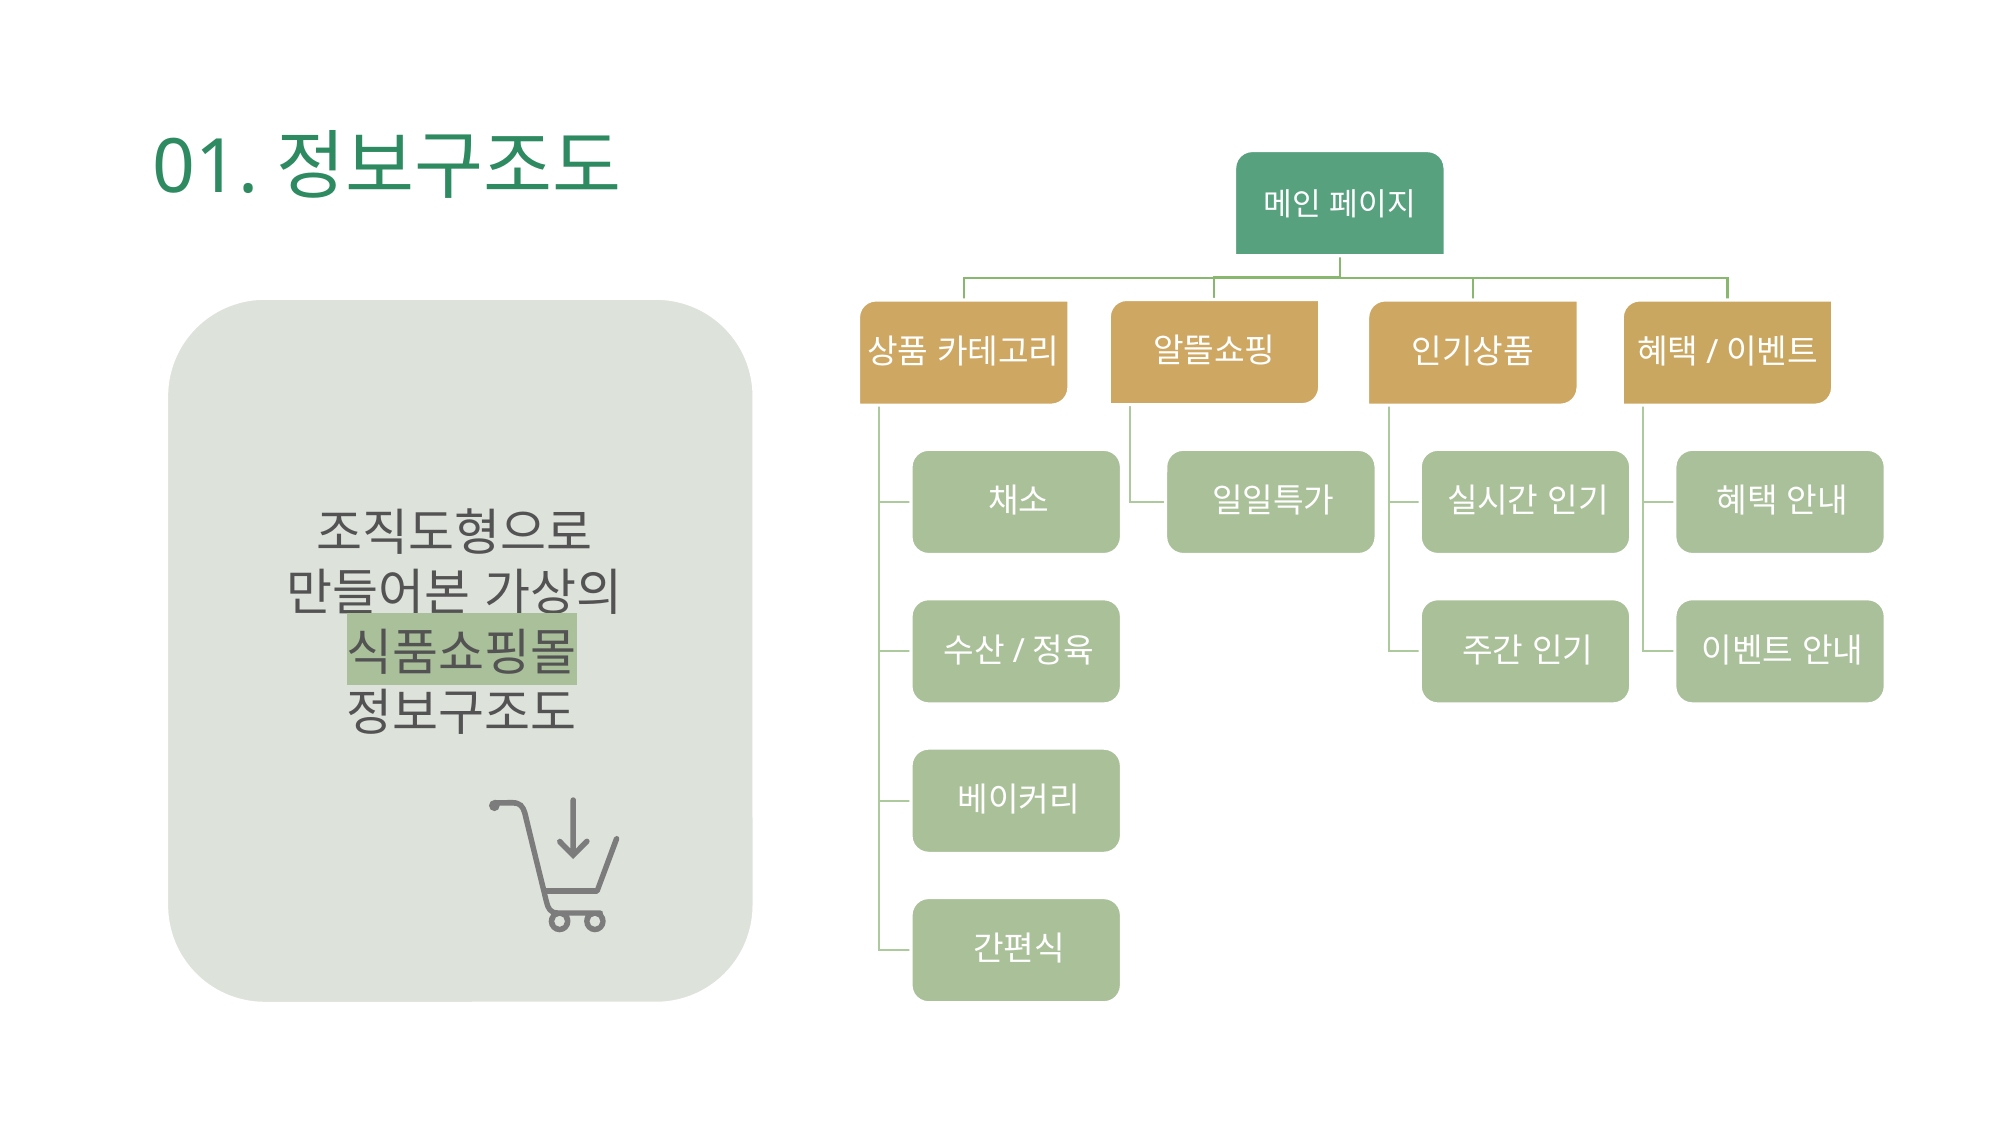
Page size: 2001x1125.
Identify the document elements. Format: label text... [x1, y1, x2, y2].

text_box 조직도형으로 만들어본 가상의 식품쇼핑몰 정보구조도 [165, 296, 752, 1005]
text_box [488, 799, 620, 933]
title 01.정보구조도 [137, 59, 1863, 278]
text_box [557, 797, 590, 860]
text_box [752, 149, 1991, 1004]
